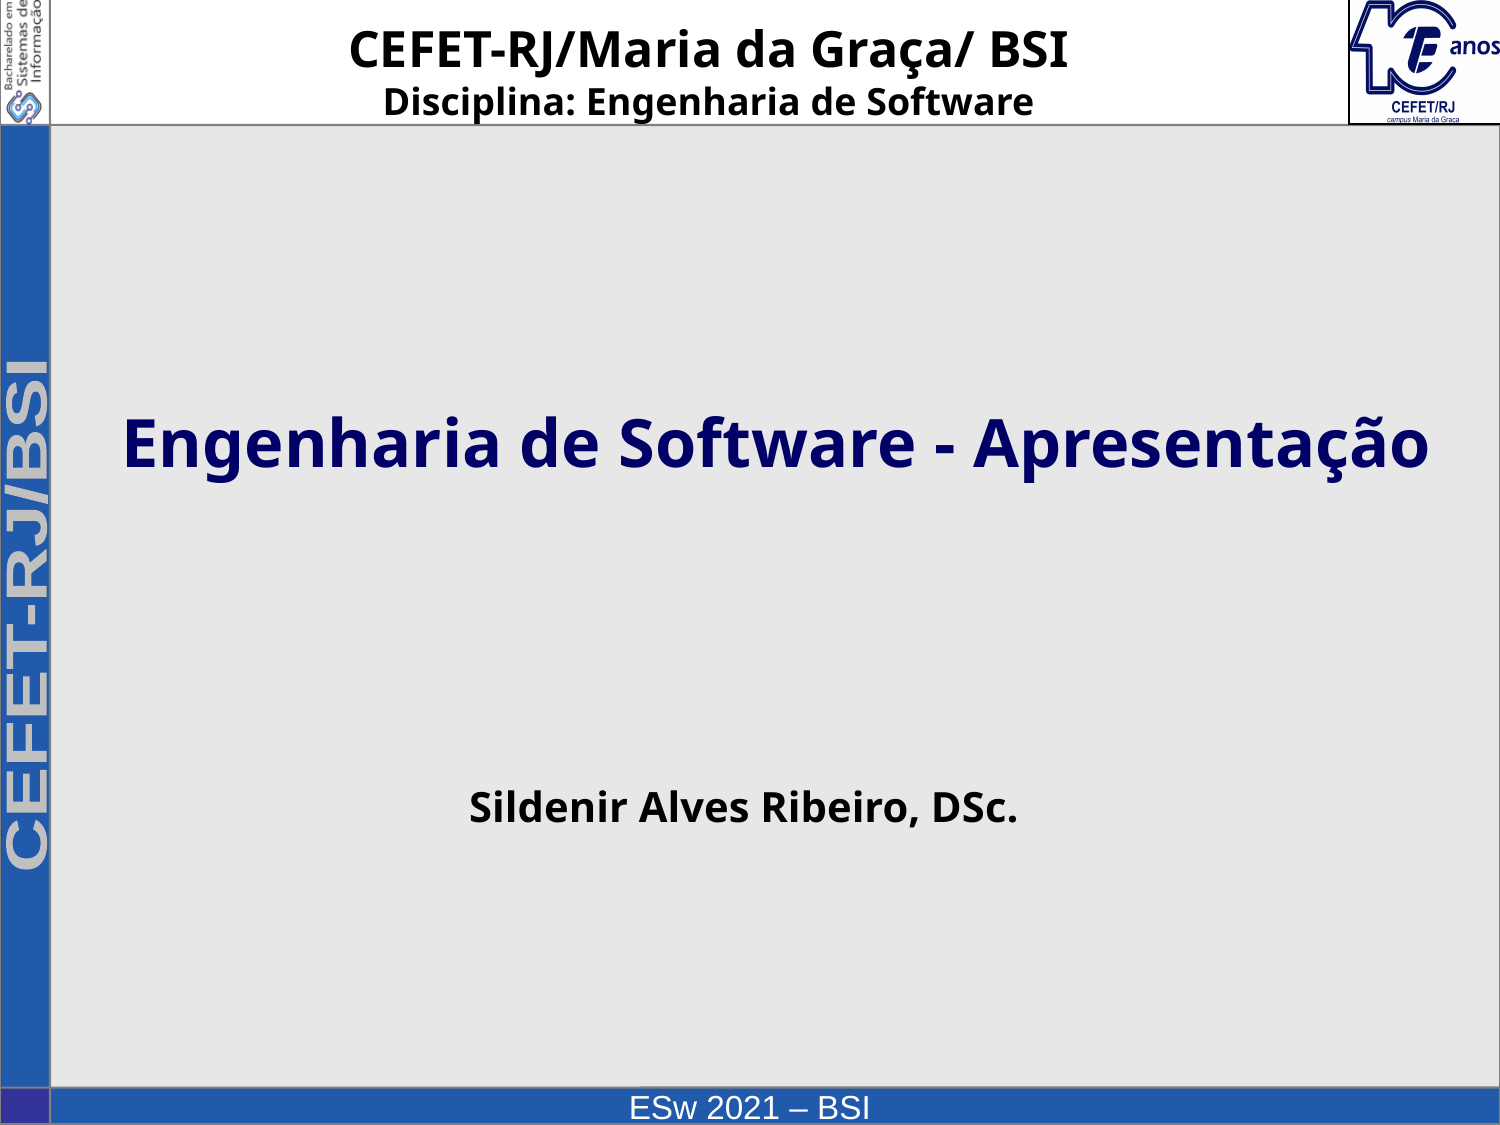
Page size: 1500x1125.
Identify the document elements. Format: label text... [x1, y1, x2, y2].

text_box CEFET-RJ/Maria da Graça/ BSI Disciplina: Engenharia de Software [53, 0, 1365, 126]
picture [4, 0, 43, 125]
subtitle Sildenir Alves Ribeiro, DSc. [194, 763, 1304, 988]
title Engenharia de Software - Apresentação [53, 358, 1500, 524]
picture [1365, 0, 1500, 123]
